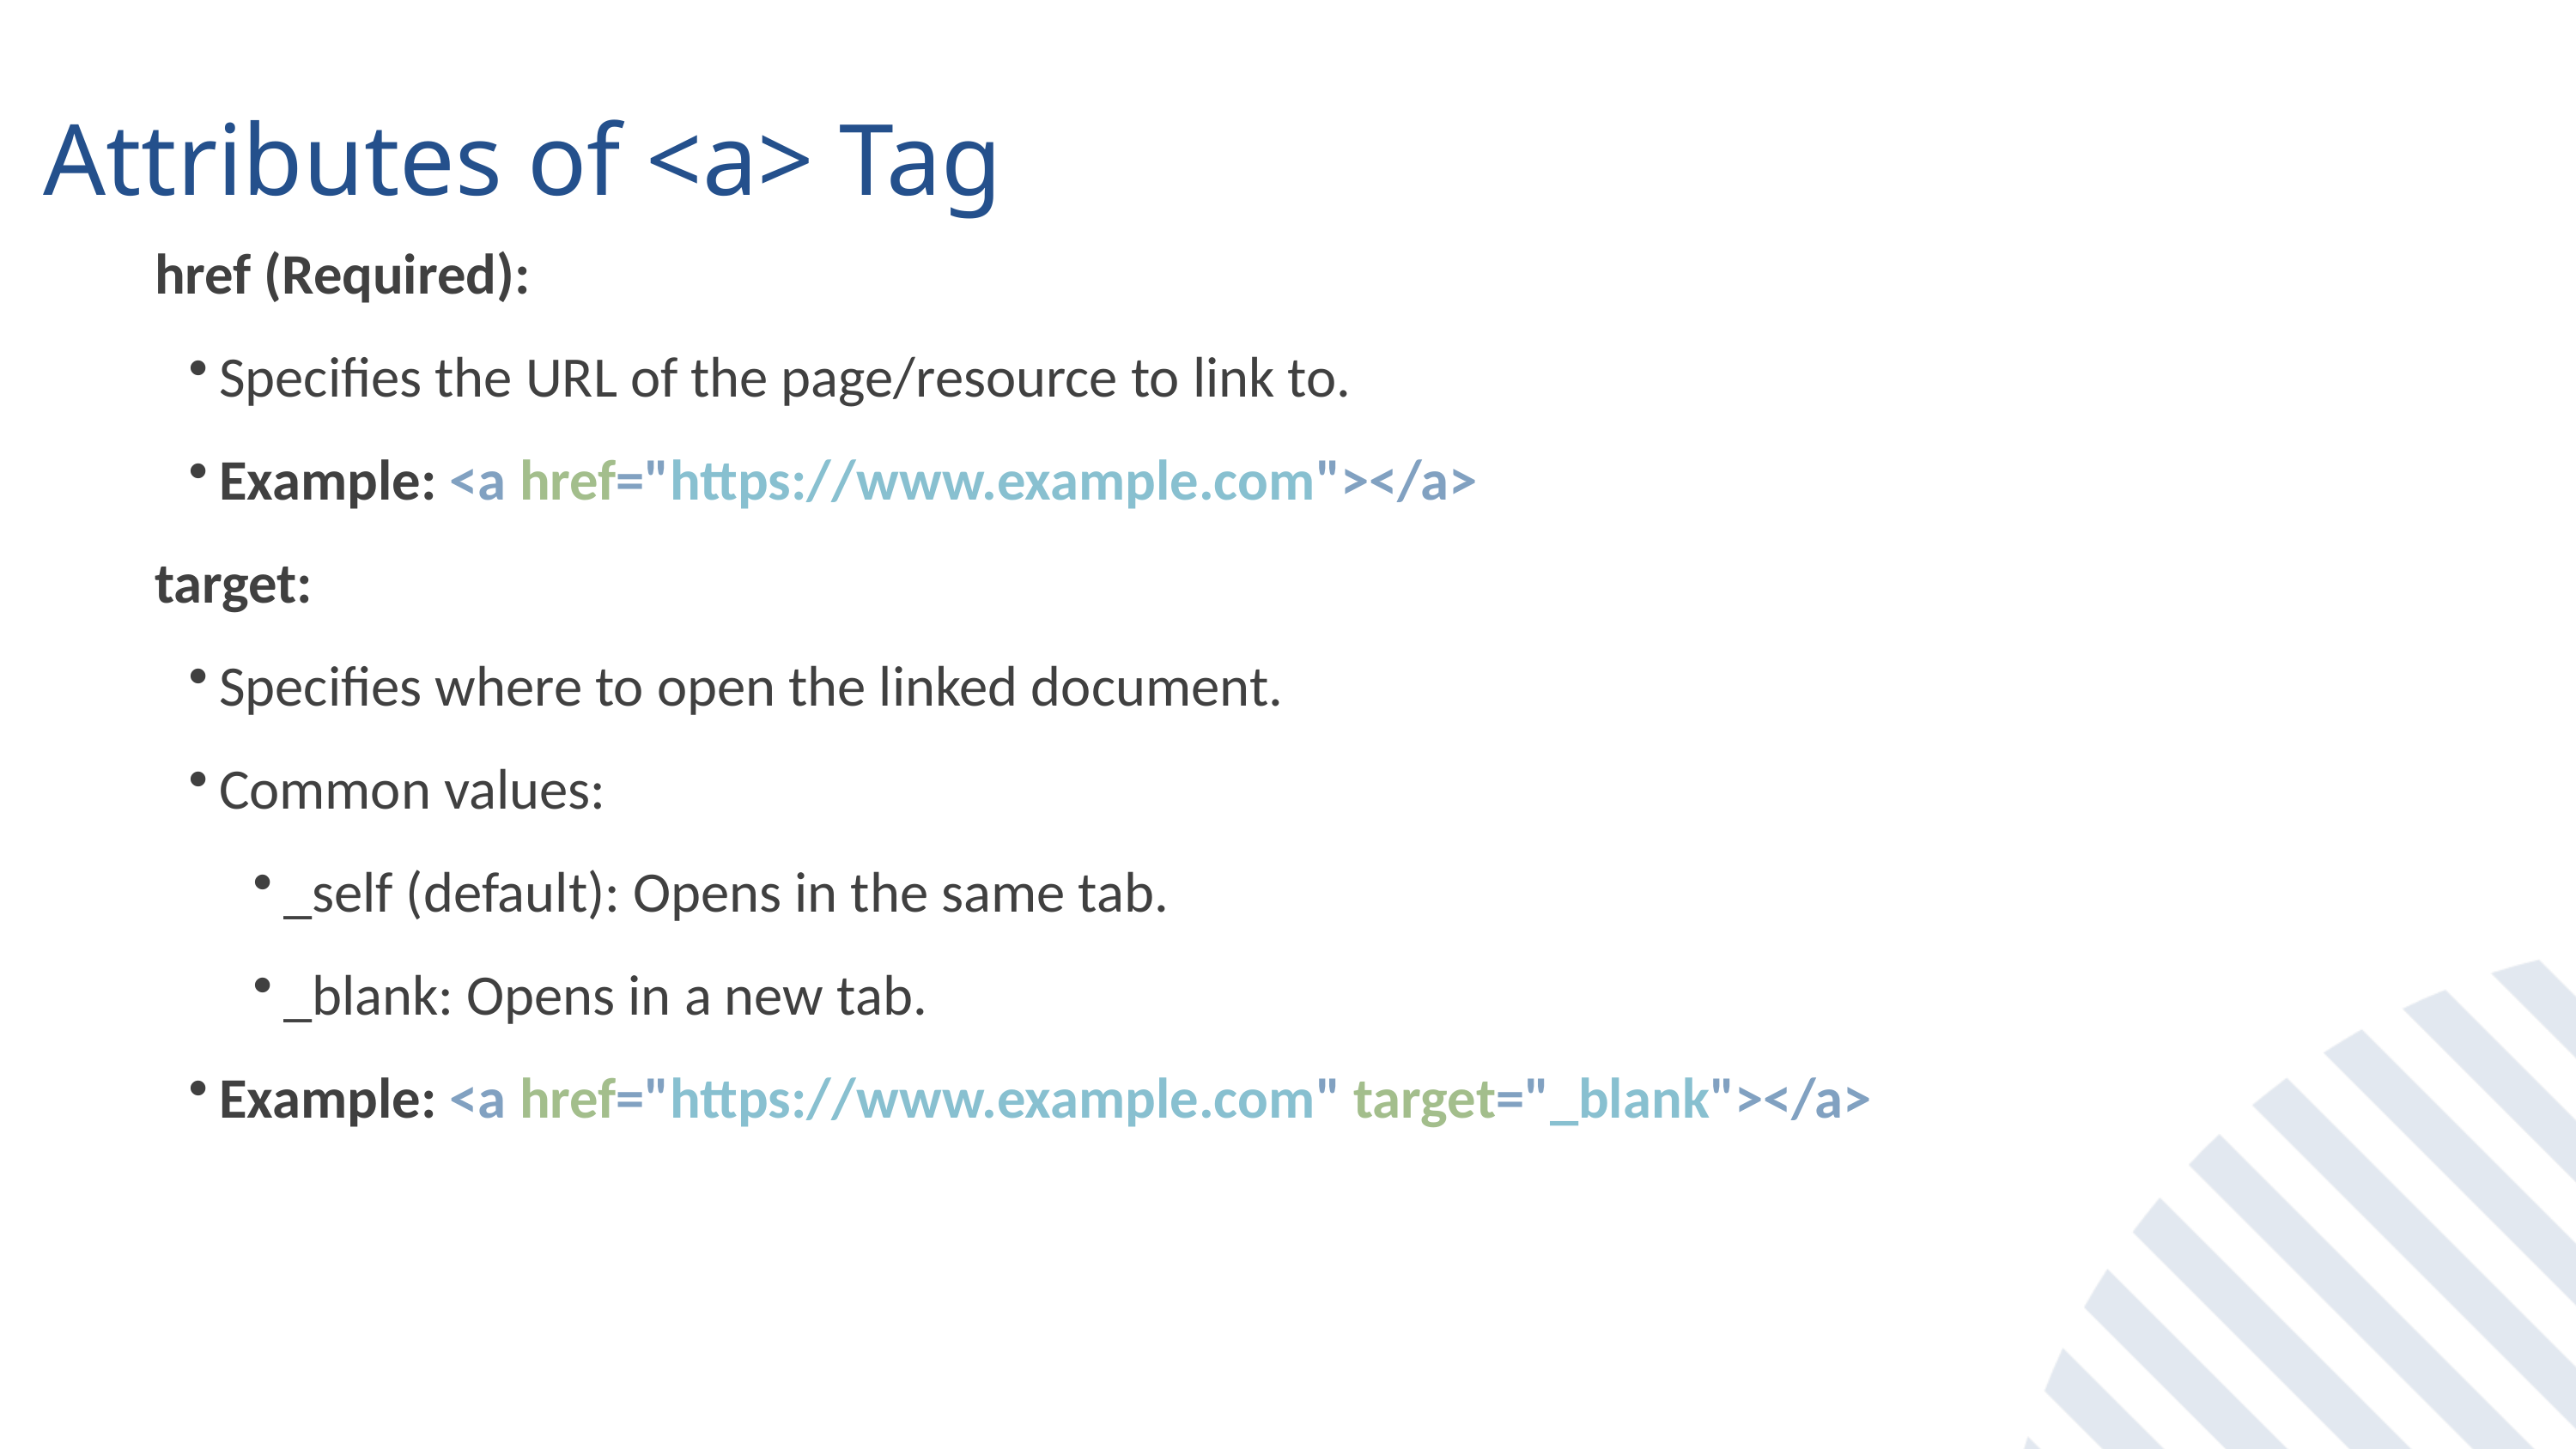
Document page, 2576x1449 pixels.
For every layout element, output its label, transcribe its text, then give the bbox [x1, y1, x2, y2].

text_box href (Required): Specifies the URL of the page/resource to link to. Example: <a href="https://www.example.com"></a> target: Specifies where to open the linked document. Common values: _self (default): Opens in the same tab. _blank: Opens in a new tab. Example: <a href="https://www.example.com" target="_blank"></a> [129, 177, 2576, 1449]
text_box Attributes of <a> Tag [43, 37, 2533, 215]
